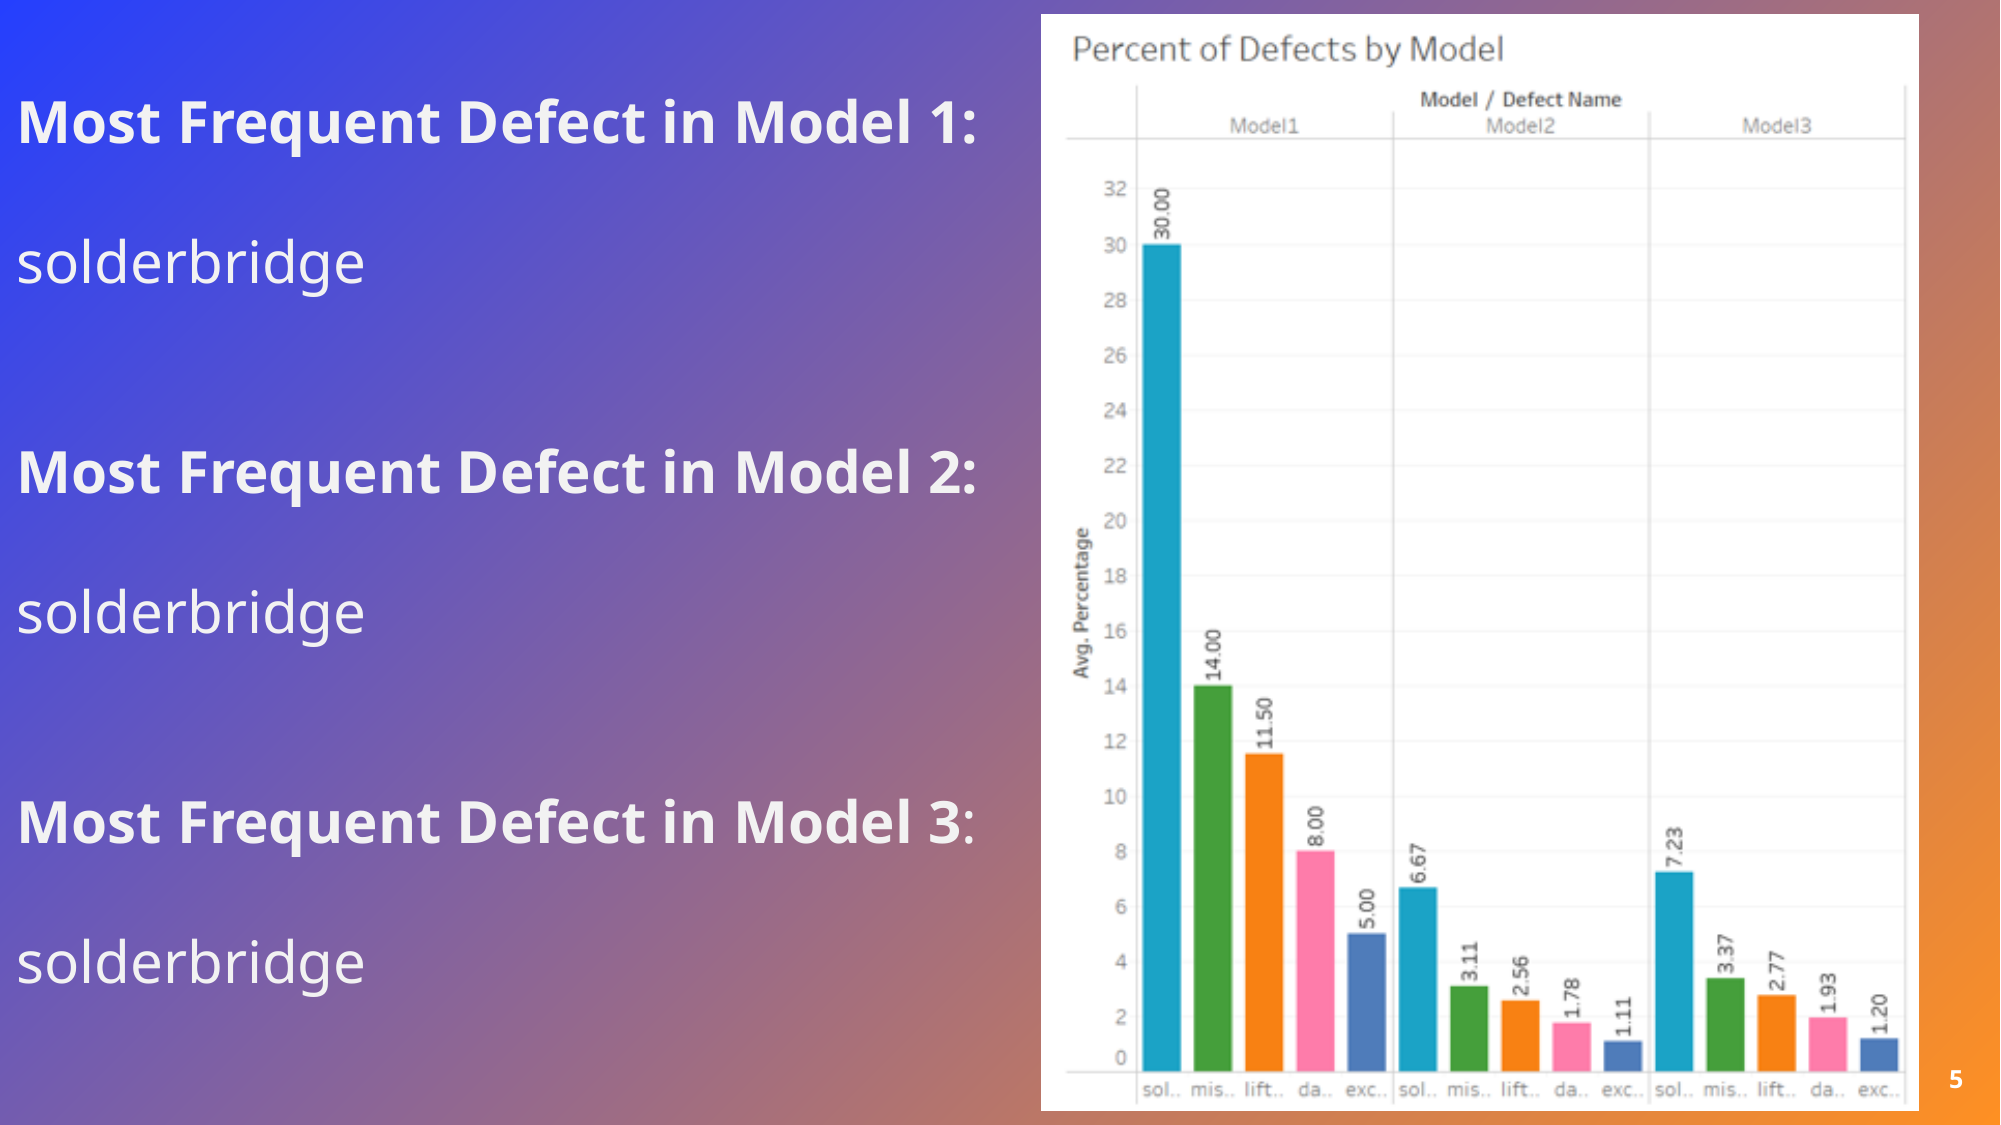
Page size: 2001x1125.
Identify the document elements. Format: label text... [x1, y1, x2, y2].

text_box [0, 0, 2000, 1125]
slide_number 5 [1919, 1050, 1979, 1111]
text_box Most Frequent Defect in Model 1: solderbridge Most Frequent Defect in Model 2: solderbridge Most Frequent Defect in Model 3: solderbridge [1, 77, 117, 1073]
text_box Most Frequent Defect in Model 1: solderbridge Most Frequent Defect in Model 2: solderbridge Most Frequent Defect in Model 3: solderbridge [118, 77, 994, 1073]
picture [1041, 14, 1919, 1111]
